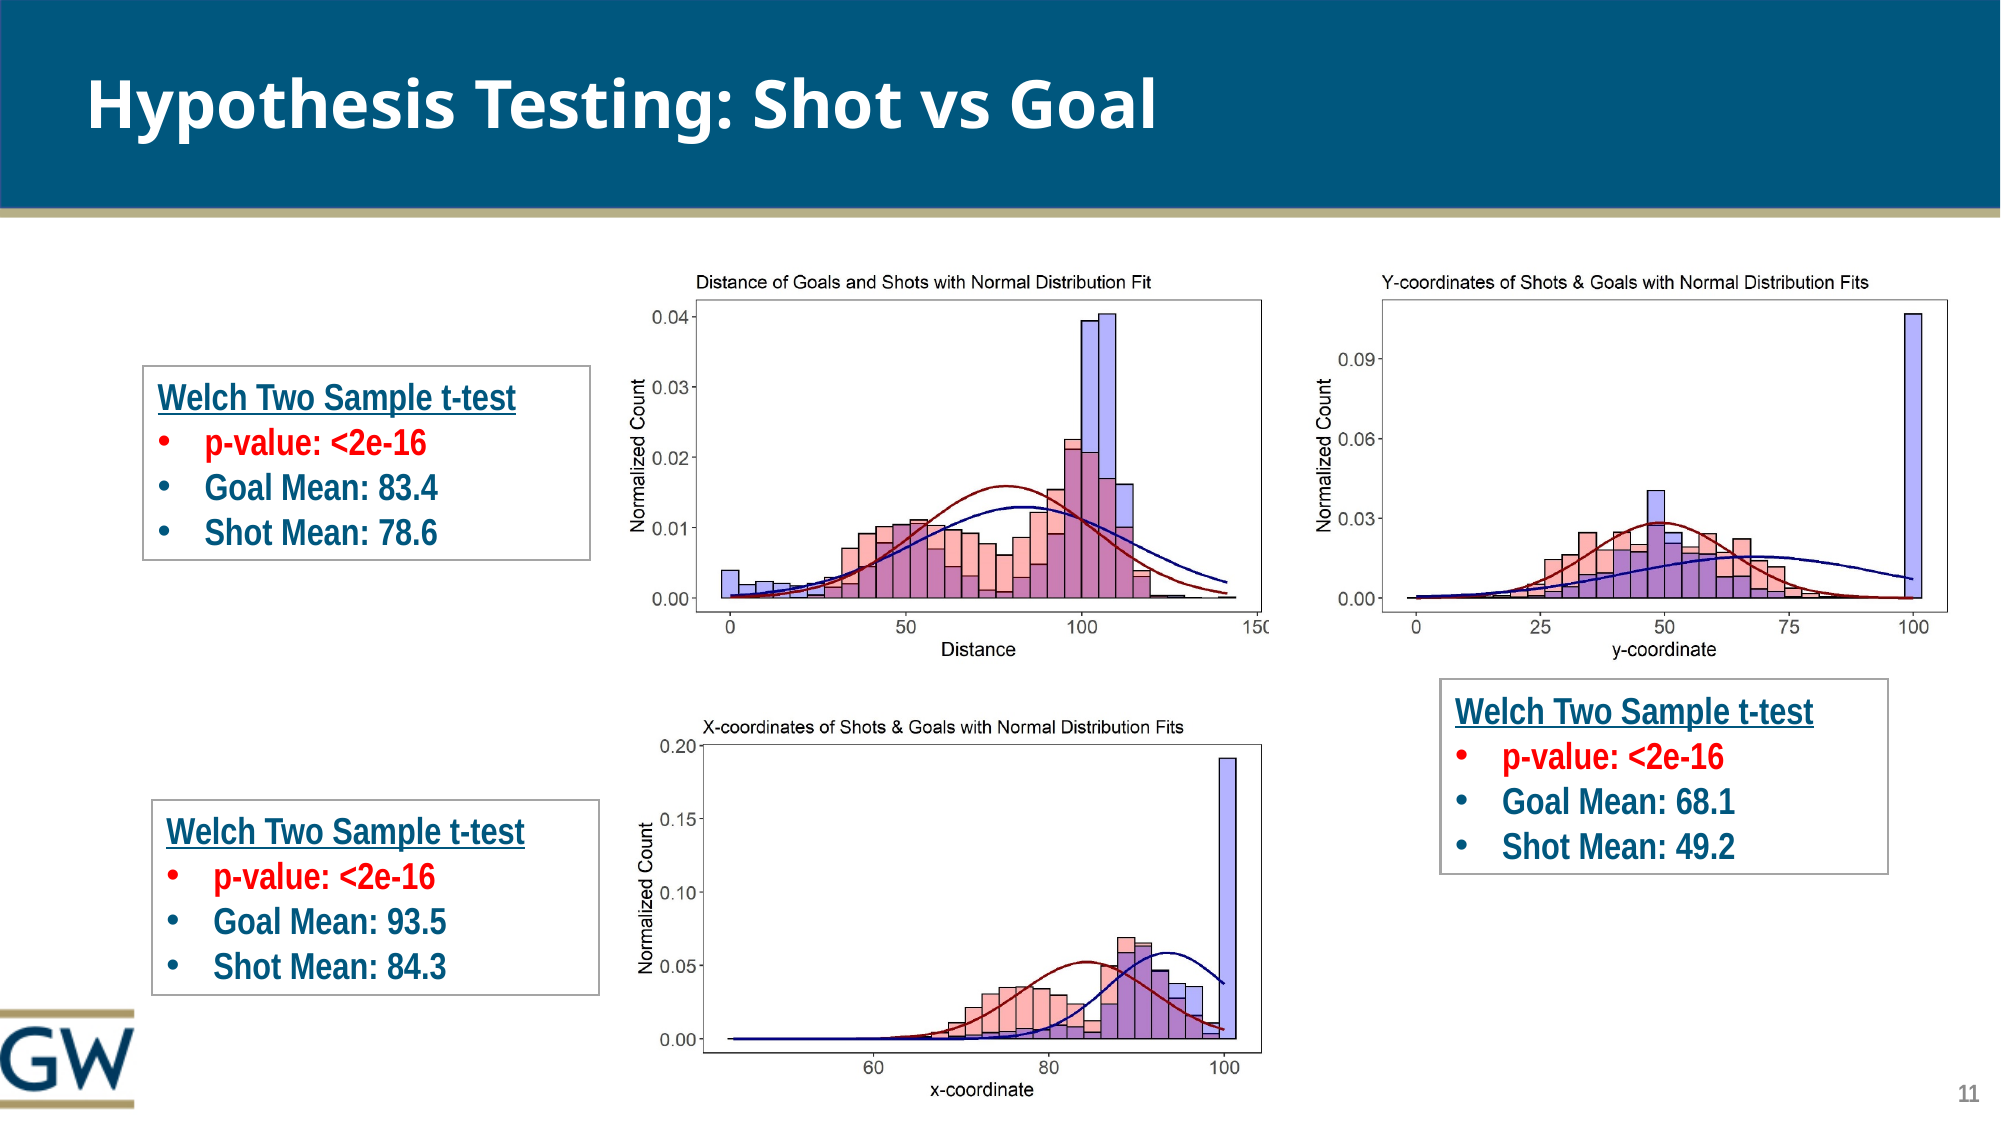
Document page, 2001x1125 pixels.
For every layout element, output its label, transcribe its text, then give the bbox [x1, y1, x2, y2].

text_box Hypothesis Testing: Shot vs Goal [71, 54, 1175, 150]
slide_number 11 [1937, 1062, 2000, 1123]
text_box Welch Two Sample t-test p-value: <2e-16 Goal Mean: 83.4 Shot Mean: 78.6 [142, 365, 591, 561]
picture [0, 0, 2001, 1125]
text_box Welch Two Sample t-test p-value: <2e-16 Goal Mean: 68.1 Shot Mean: 49.2 [1439, 678, 1889, 875]
text_box Welch Two Sample t-test p-value: <2e-16 Goal Mean: 93.5 Shot Mean: 84.3 [151, 799, 600, 996]
